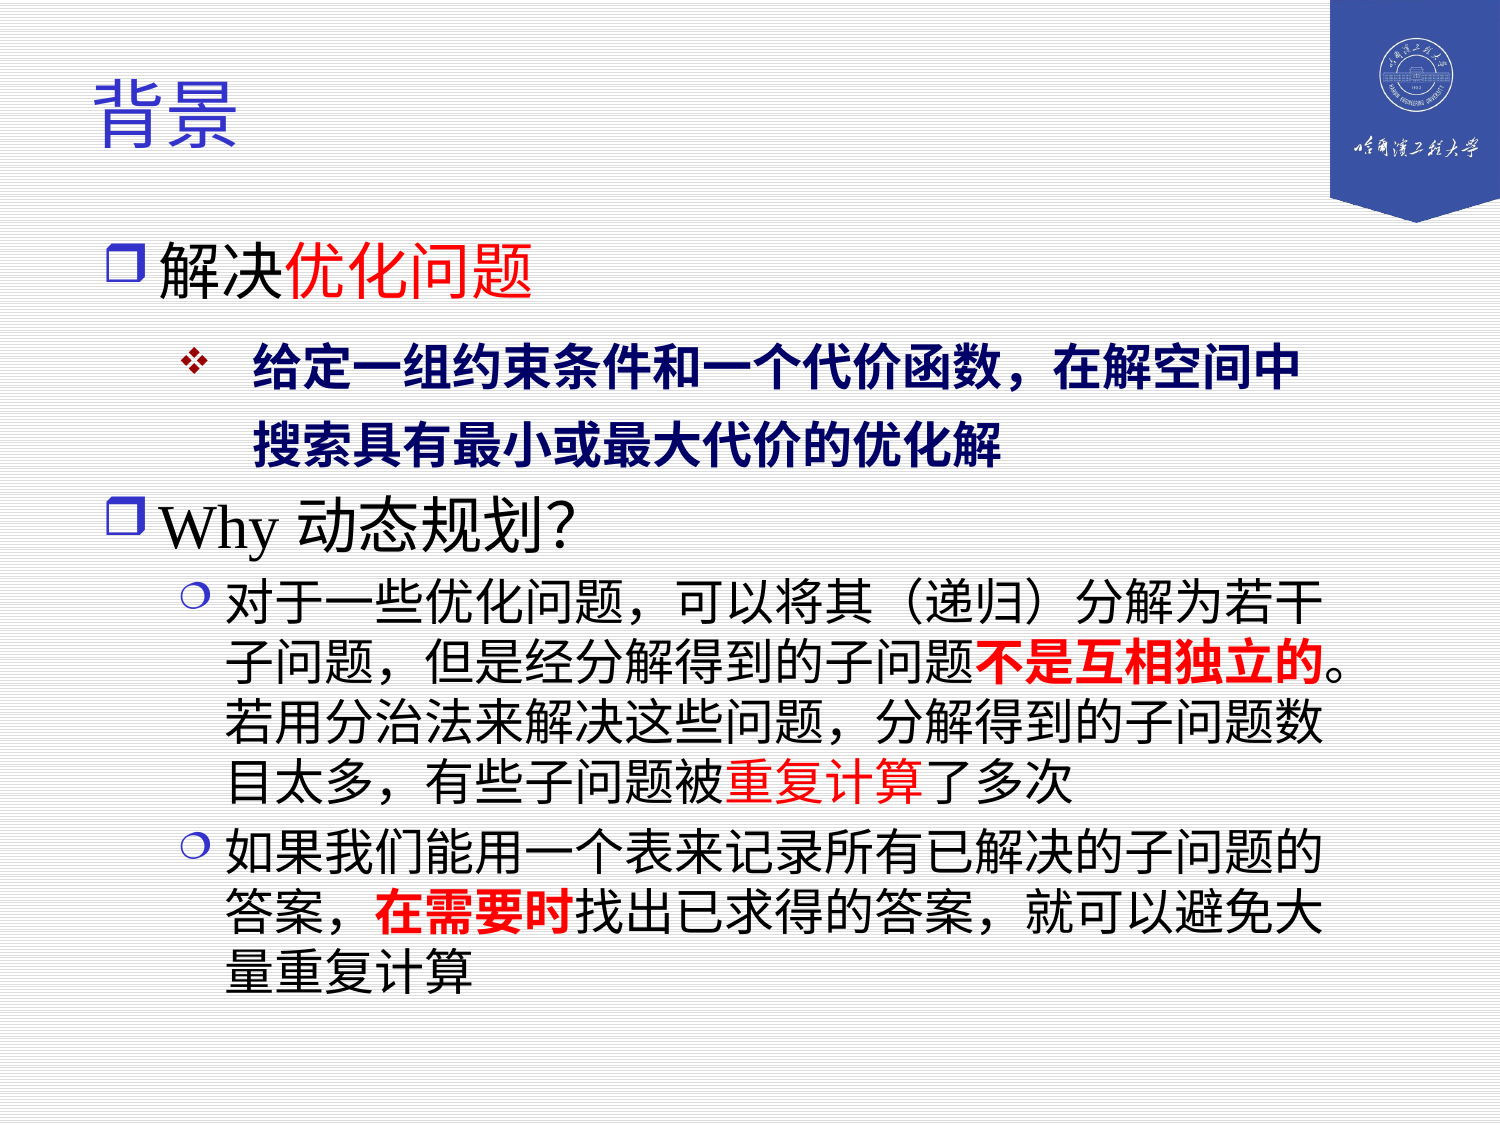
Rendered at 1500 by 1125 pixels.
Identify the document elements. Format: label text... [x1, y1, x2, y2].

title 背景 [74, 37, 1351, 188]
list 解决优化问题 给定一组约束条件和一个代价函数，在解空间中搜索具有最小或最大代价的优化解 Why动态规划？ 对于一些优化问题，可以将其（递归）分解为若干子问题，但是经分解得到的子问题不是互相独立的。若用分治法来解决这些问题，分解得到的子问题数目太多，有些子问题被重复计算了多次 如果我们能用一个表来记录所有已解决的子问题的答案，在需要时找出已求得的答案，就可以避免大量重复计算 [87, 224, 1363, 1026]
picture [1330, 0, 1500, 223]
